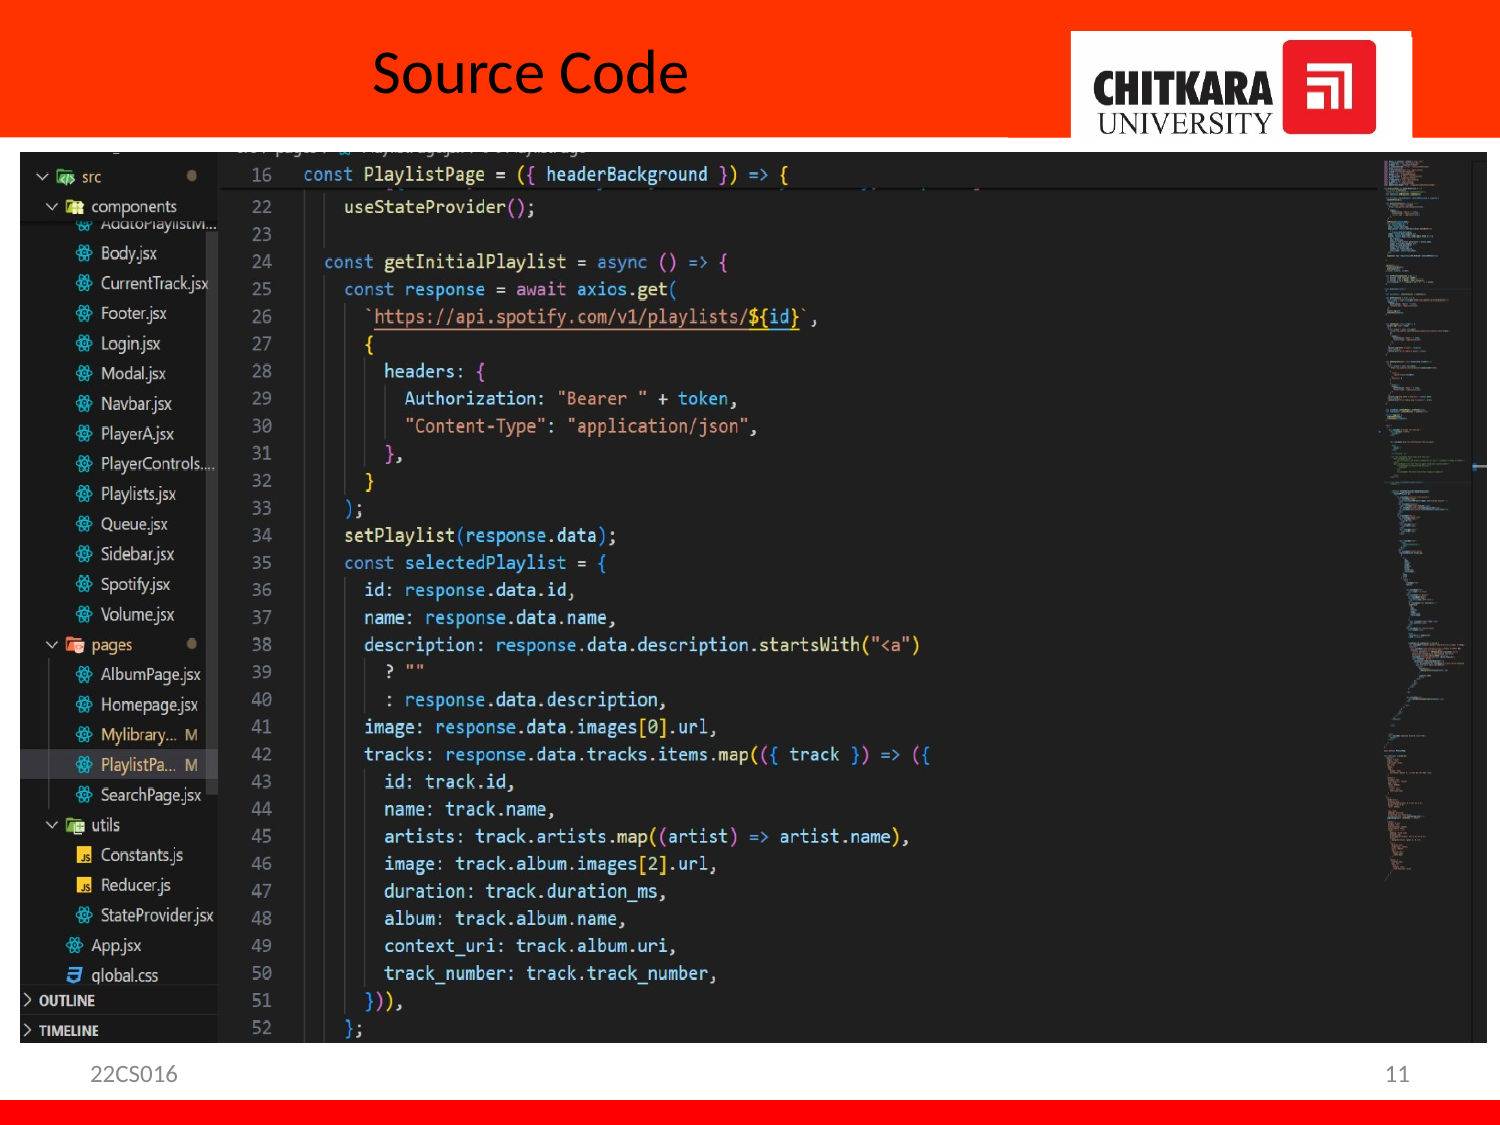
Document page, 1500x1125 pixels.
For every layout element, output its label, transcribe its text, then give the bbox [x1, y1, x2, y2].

slide_number 22CS016 [75, 1052, 425, 1103]
picture [20, 151, 1488, 1043]
slide_number 11 [1074, 1052, 1425, 1103]
picture [1074, 37, 1391, 138]
title Source Code [0, 0, 1063, 138]
